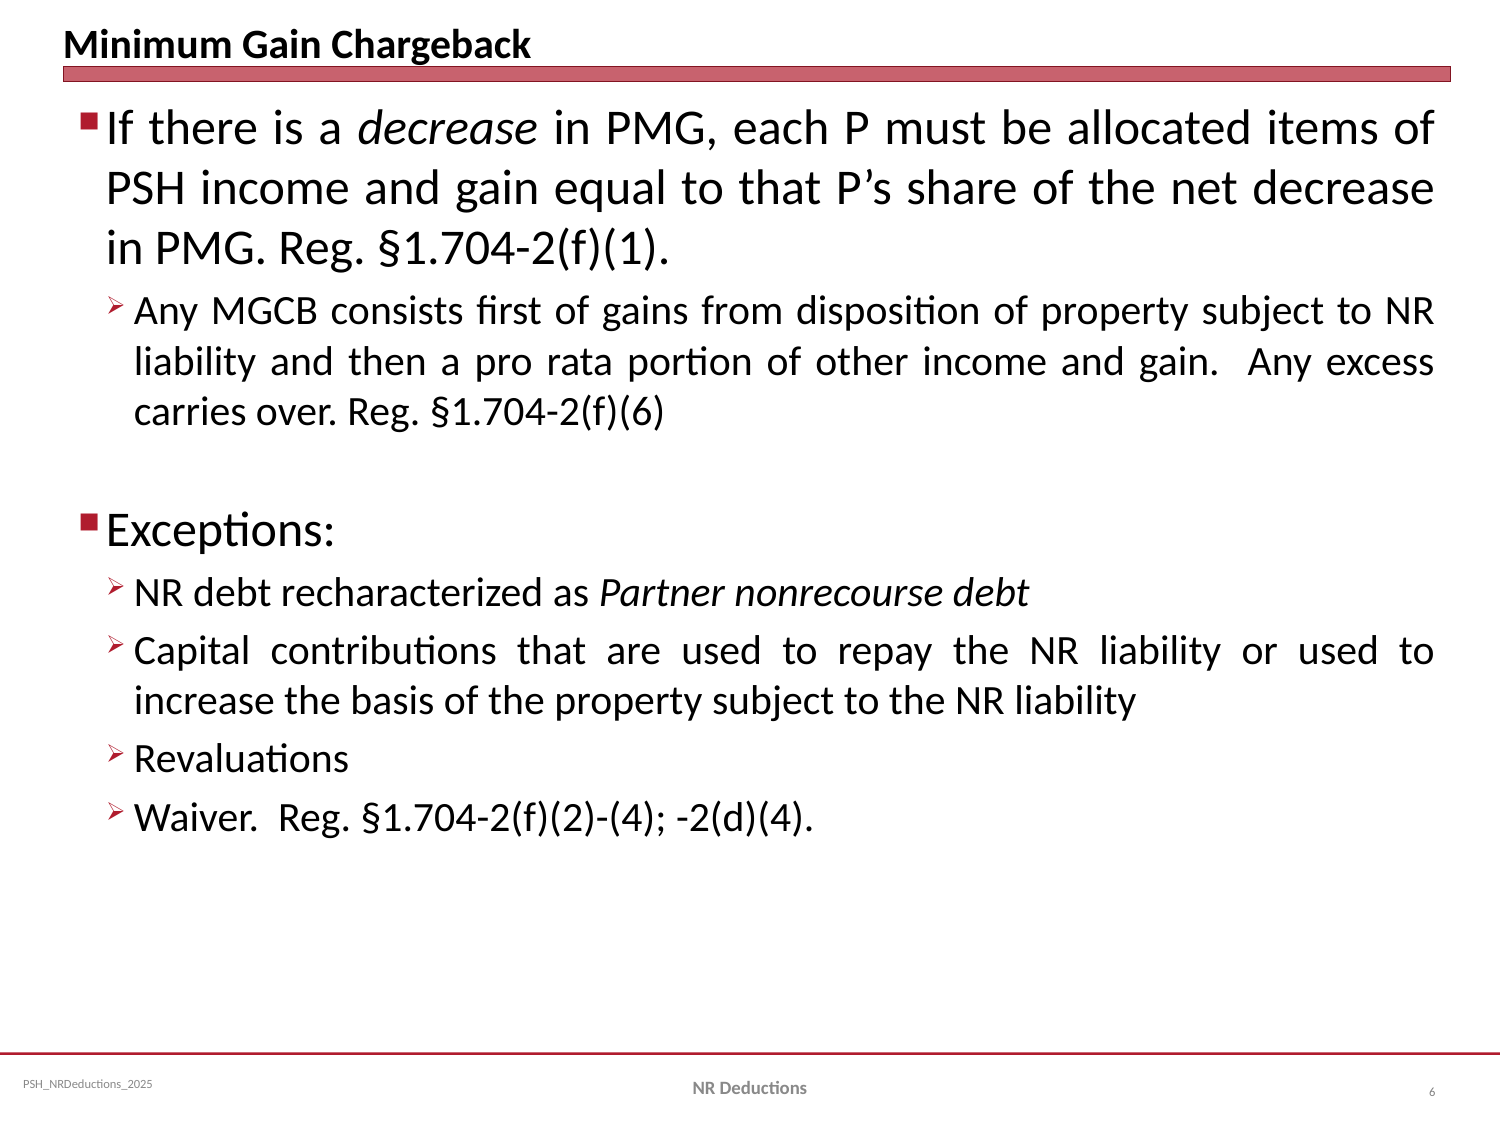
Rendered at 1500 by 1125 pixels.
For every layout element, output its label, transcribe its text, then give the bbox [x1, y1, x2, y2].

title Minimum Gain Chargeback [62, 6, 1451, 67]
list If there is a decrease in PMG, each P must be allocated items of PSH income and gain equal to that P’s share of the net decrease in PMG. Reg. §1.704-2(f)(1). Any MGCB consists first of gains from disposition of property subject to NR liability and then a pro rata portion of other income and gain. Any excess carries over. Reg. §1.704-2(f)(6) Exceptions: NR debt recharacterized as Partner nonrecourse debt Capital contributions that are used to repay the NR liability or used to increase the basis of the property subject to the NR liability Revaluations Waiver. Reg. §1.704-2(f)(2)-(4); -2(d)(4). [63, 87, 1451, 1041]
footer NR Deductions [512, 1056, 988, 1117]
slide_number 6 [1375, 1061, 1451, 1122]
